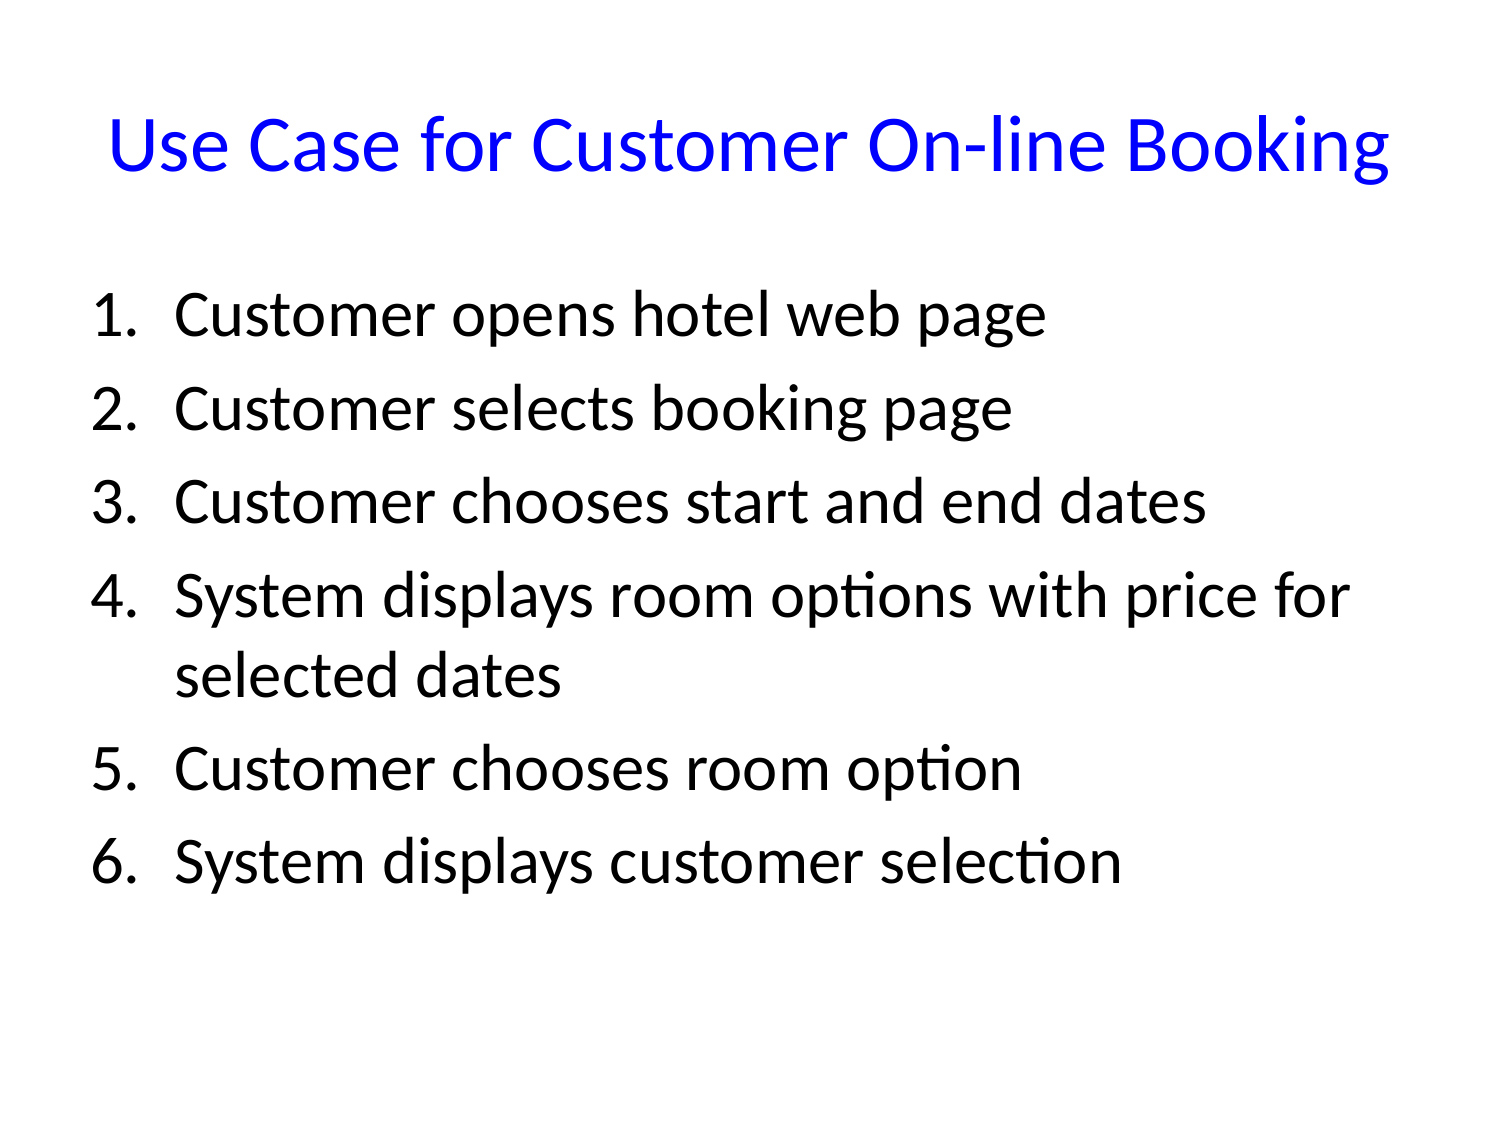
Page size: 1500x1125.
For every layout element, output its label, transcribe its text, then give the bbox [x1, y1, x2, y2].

list Customer opens hotel web page Customer selects booking page Customer chooses start and end dates System displays room options with price for selected dates Customer chooses room option System displays customer selection [75, 262, 1425, 1005]
title Use Case for Customer On-line Booking [75, 45, 1425, 233]
